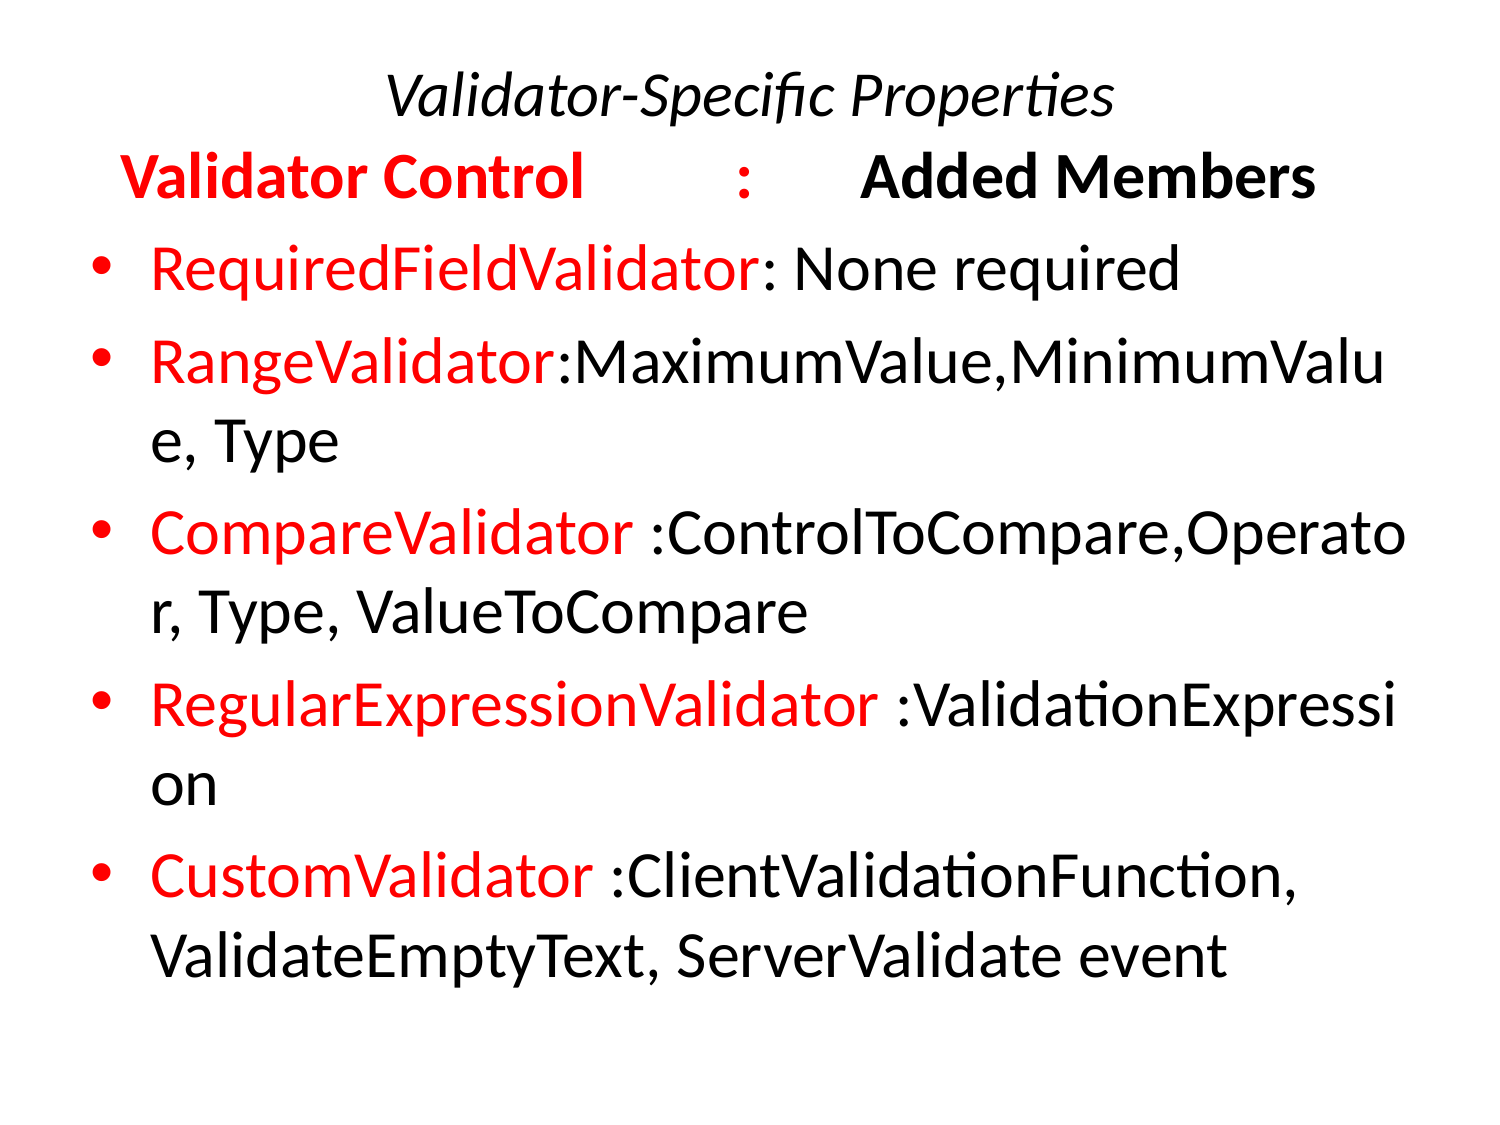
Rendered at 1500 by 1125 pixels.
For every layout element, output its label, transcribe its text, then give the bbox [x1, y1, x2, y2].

list Validator Control : Added Members RequiredFieldValidator: None required RangeValidator:MaximumValue,MinimumValue, Type CompareValidator :ControlToCompare,Operator, Type, ValueToCompare RegularExpressionValidator :ValidationExpression CustomValidator :ClientValidationFunction, ValidateEmptyText, ServerValidate event [75, 125, 1425, 1005]
title Validator-Specific Properties [75, 45, 1425, 125]
